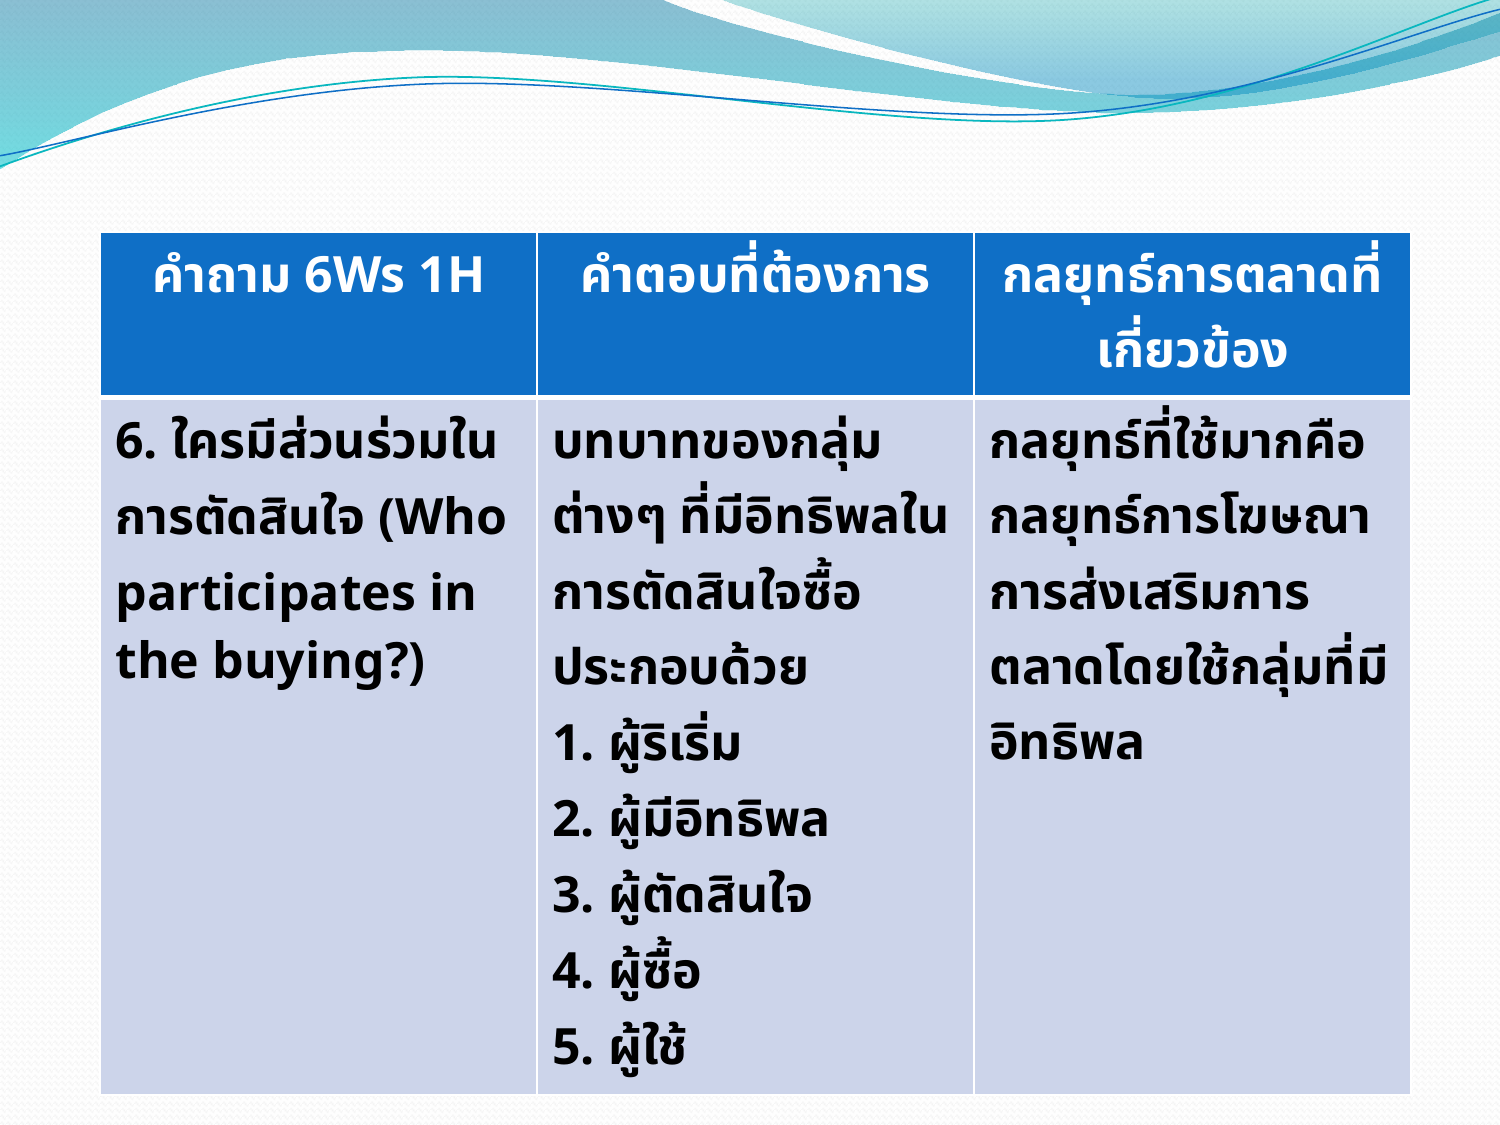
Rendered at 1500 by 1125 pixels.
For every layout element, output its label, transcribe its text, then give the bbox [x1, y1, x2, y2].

table_header คำตอบที่ต้องการ [538, 233, 973, 395]
table_cell กลยุทธ์ที่ใช้มากคือ กลยุทธ์การโฆษณา การส่งเสริมการตลาดโดยใช้กลุ่มที่มีอิทธิพล [975, 400, 1410, 1094]
table_header คำถาม 6Ws 1H [101, 233, 536, 395]
table_cell 6. ใครมีส่วนร่วมในการตัดสินใจ (Who participates in the buying?) [101, 400, 536, 1094]
table_cell บทบาทของกลุ่มต่างๆ ที่มีอิทธิพลในการตัดสินใจซื้อ ประกอบด้วย 1. ผู้ริเริ่ม 2. ผู้มีอิทธิพล 3. ผู้ตัดสินใจ 4. ผู้ซื้อ 5. ผู้ใช้ [538, 400, 973, 1094]
table_header กลยุทธ์การตลาดที่เกี่ยวข้อง [975, 233, 1410, 395]
